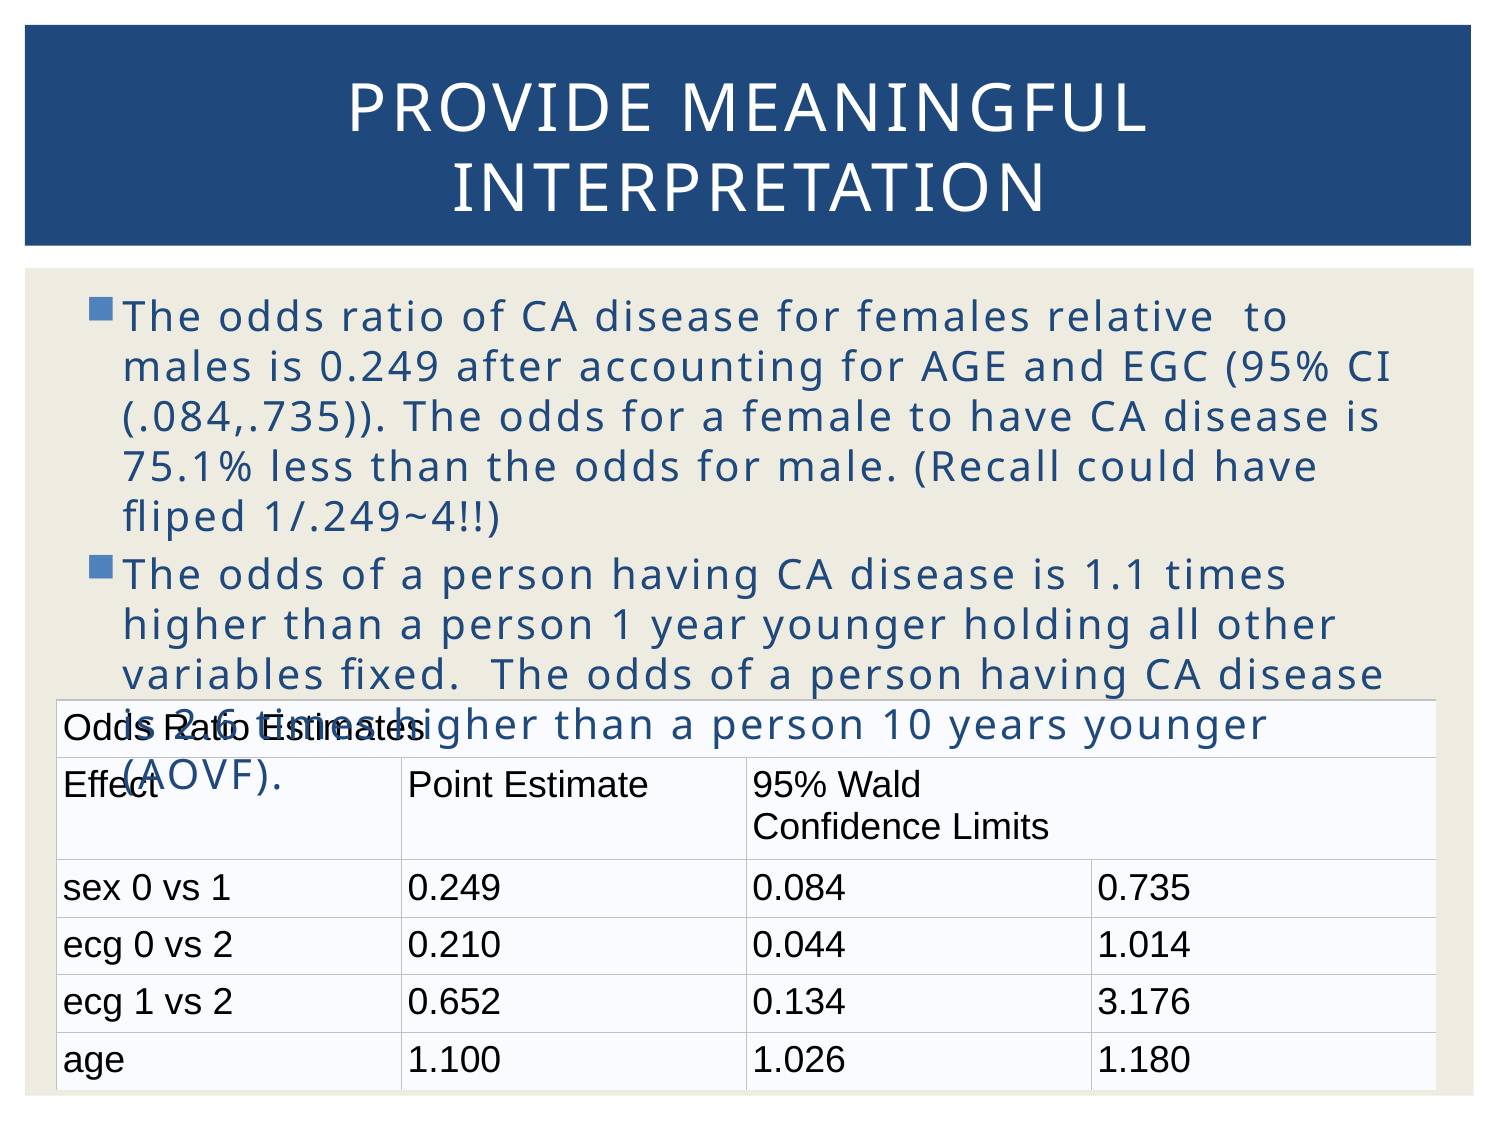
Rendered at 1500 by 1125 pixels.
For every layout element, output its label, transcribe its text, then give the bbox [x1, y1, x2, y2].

table_cell age [57, 1033, 401, 1090]
table_cell 1.180 [1092, 1033, 1436, 1090]
table_cell 3.176 [1092, 1005, 1436, 1032]
table_cell ecg 0 vs 2 [57, 918, 62, 974]
table_cell sex 0 vs 1 [57, 860, 62, 917]
table_cell 0.652 [402, 1005, 746, 1032]
list The odds ratio of CA disease for females relative to males is 0.249 after accounting for AGE and EGC (95% CI (.084,.735)). The odds for a female to have CA disease is 75.1% less than the odds for male. (Recall could have fliped 1/.249~4!!) The odds of a person having CA disease is 1.1 times higher than a person 1 year younger holding all other variables fixed. The odds of a person having CA disease is 2.6 times higher than a person 10 years younger (AOVF). [62, 282, 1442, 1005]
table_cell 1.100 [402, 1033, 746, 1090]
title Provide meaningful interpretation [62, 58, 1438, 232]
table_cell Effect [57, 758, 62, 859]
table_cell ecg 1 vs 2 [57, 975, 401, 1032]
table_cell 0.134 [747, 1005, 1091, 1032]
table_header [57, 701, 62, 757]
table_cell 1.026 [747, 1033, 1091, 1090]
